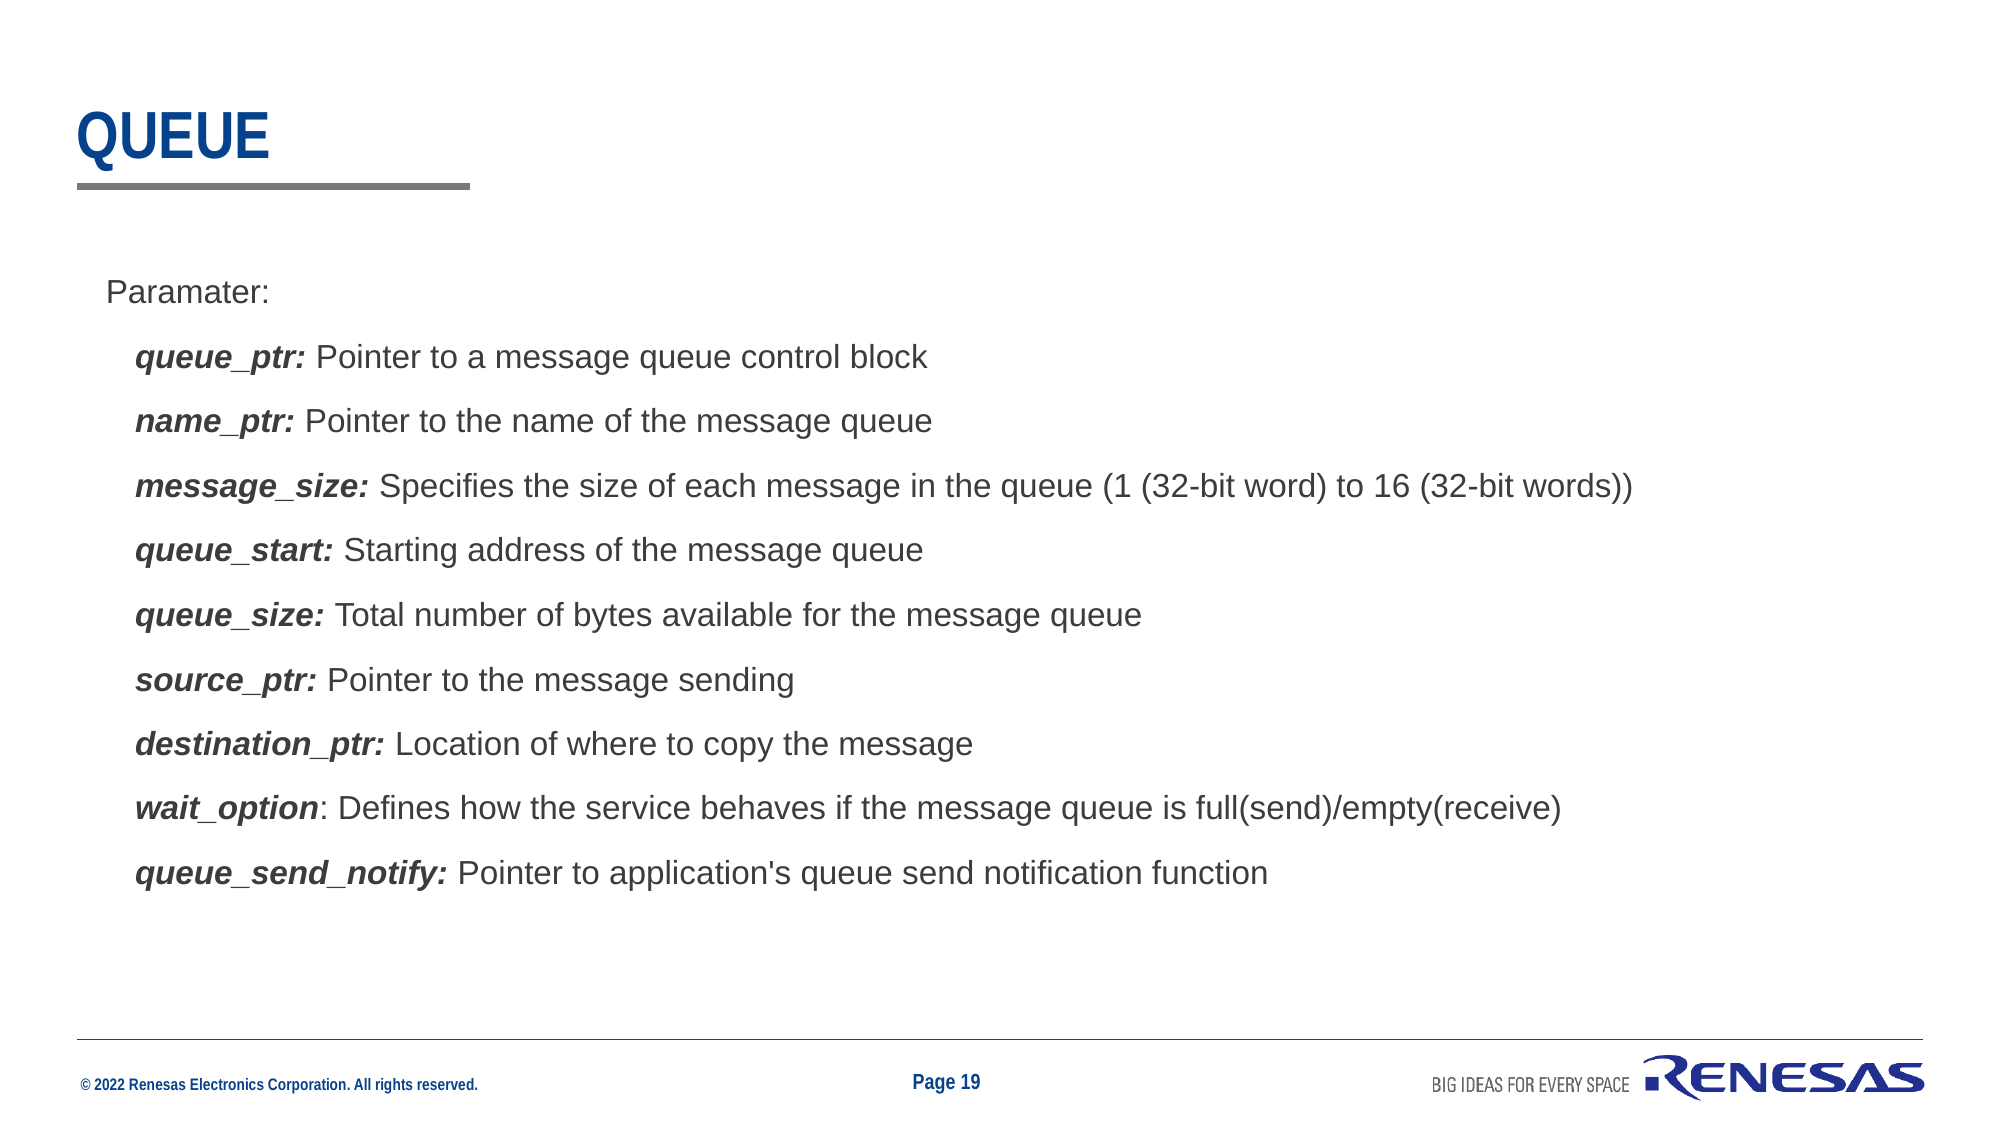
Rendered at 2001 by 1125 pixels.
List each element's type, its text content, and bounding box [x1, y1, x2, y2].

title Queue [76, 99, 1922, 173]
picture [1425, 1049, 1933, 1106]
text_box Paramater: queue_ptr: Pointer to a message queue control block name_ptr: Pointer to the name of the message queue message_size: Specifies the size of each message in the queue (1 (32-bit word) to 16 (32-bit words)) queue_start: Starting address of the message queue queue_size: Total number of bytes available for the message queue source_ptr: Pointer to the message sending destination_ptr: Location of where to copy the message wait_option: Defines how the service behaves if the message queue is full(send)/empty(receive) queue_send_notify: Pointer to application's queue send notification function [76, 262, 2000, 892]
